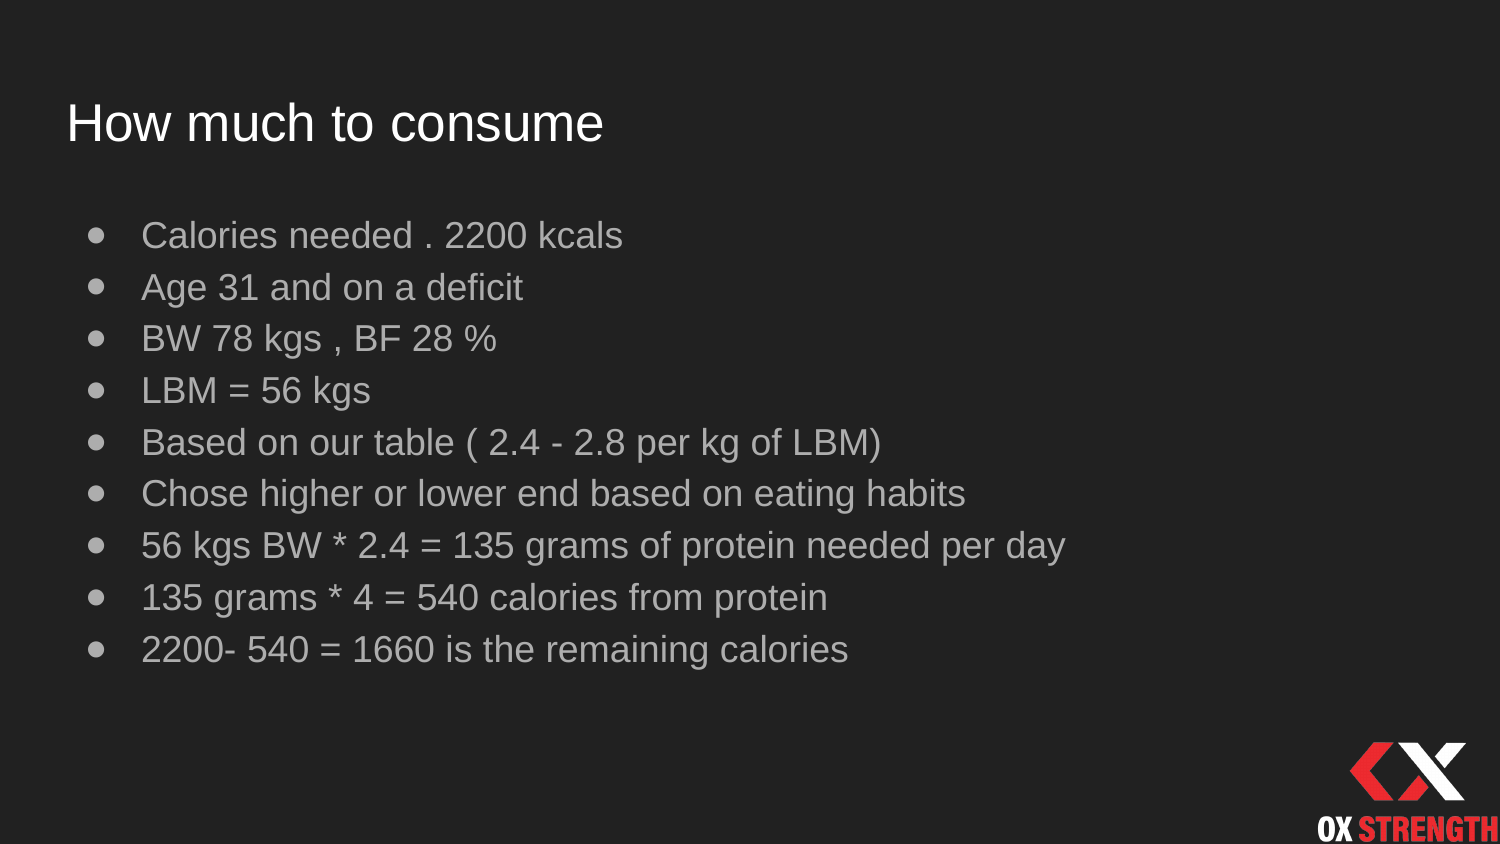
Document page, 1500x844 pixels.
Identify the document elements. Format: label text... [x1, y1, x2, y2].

picture [1315, 740, 1500, 844]
title How much to consume [51, 72, 1449, 167]
list Calories needed . 2200 kcals Age 31 and on a deficit BW 78 kgs , BF 28 % LBM = 56 kgs Based on our table ( 2.4 - 2.8 per kg of LBM) Chose higher or lower end based on eating habits 56 kgs BW * 2.4 = 135 grams of protein needed per day 135 grams * 4 = 540 calories from protein 2200- 540 = 1660 is the remaining calories [51, 189, 1449, 750]
